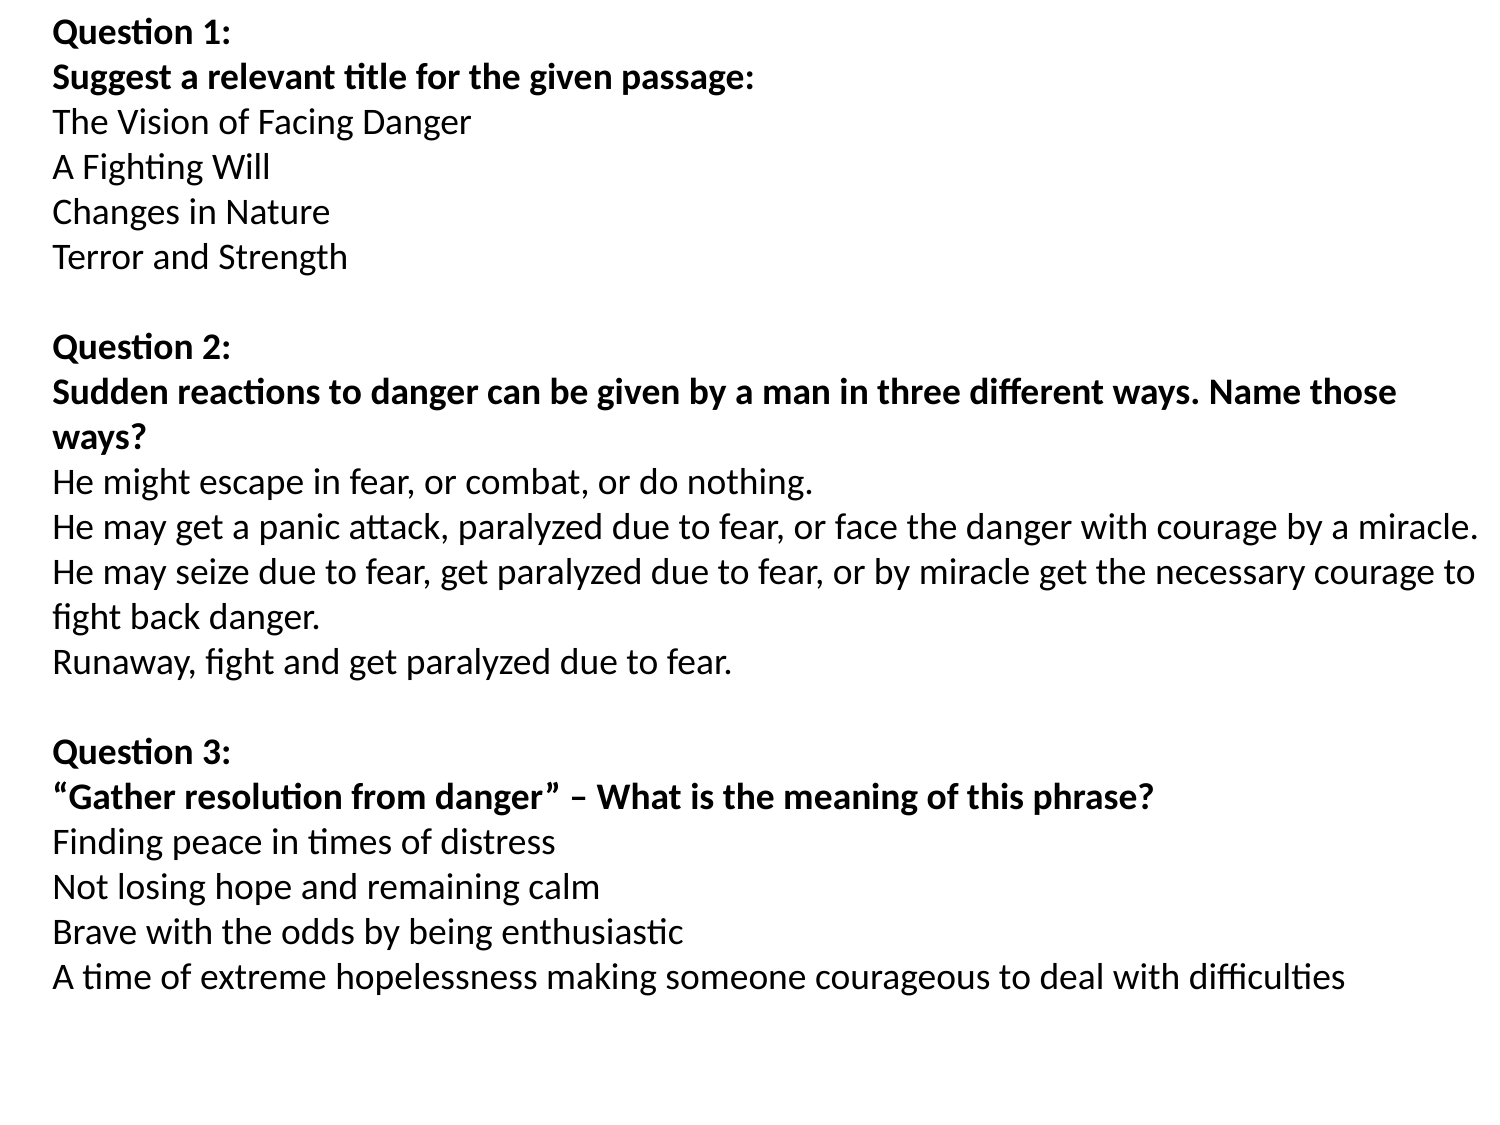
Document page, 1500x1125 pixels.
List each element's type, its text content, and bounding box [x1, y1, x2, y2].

text_box Question 1: Suggest a relevant title for the given passage: The Vision of Facing Danger A Fighting Will Changes in Nature Terror and Strength Question 2: Sudden reactions to danger can be given by a man in three different ways. Name those ways? He might escape in fear, or combat, or do nothing. He may get a panic attack, paralyzed due to fear, or face the danger with courage by a miracle. He may seize due to fear, get paralyzed due to fear, or by miracle get the necessary courage to fight back danger. Runaway, fight and get paralyzed due to fear. Question 3: “Gather resolution from danger” – What is the meaning of this phrase? Finding peace in times of distress Not losing hope and remaining calm Brave with the odds by being enthusiastic A time of extreme hopelessness making someone courageous to deal with difficulties [37, 0, 1500, 1095]
